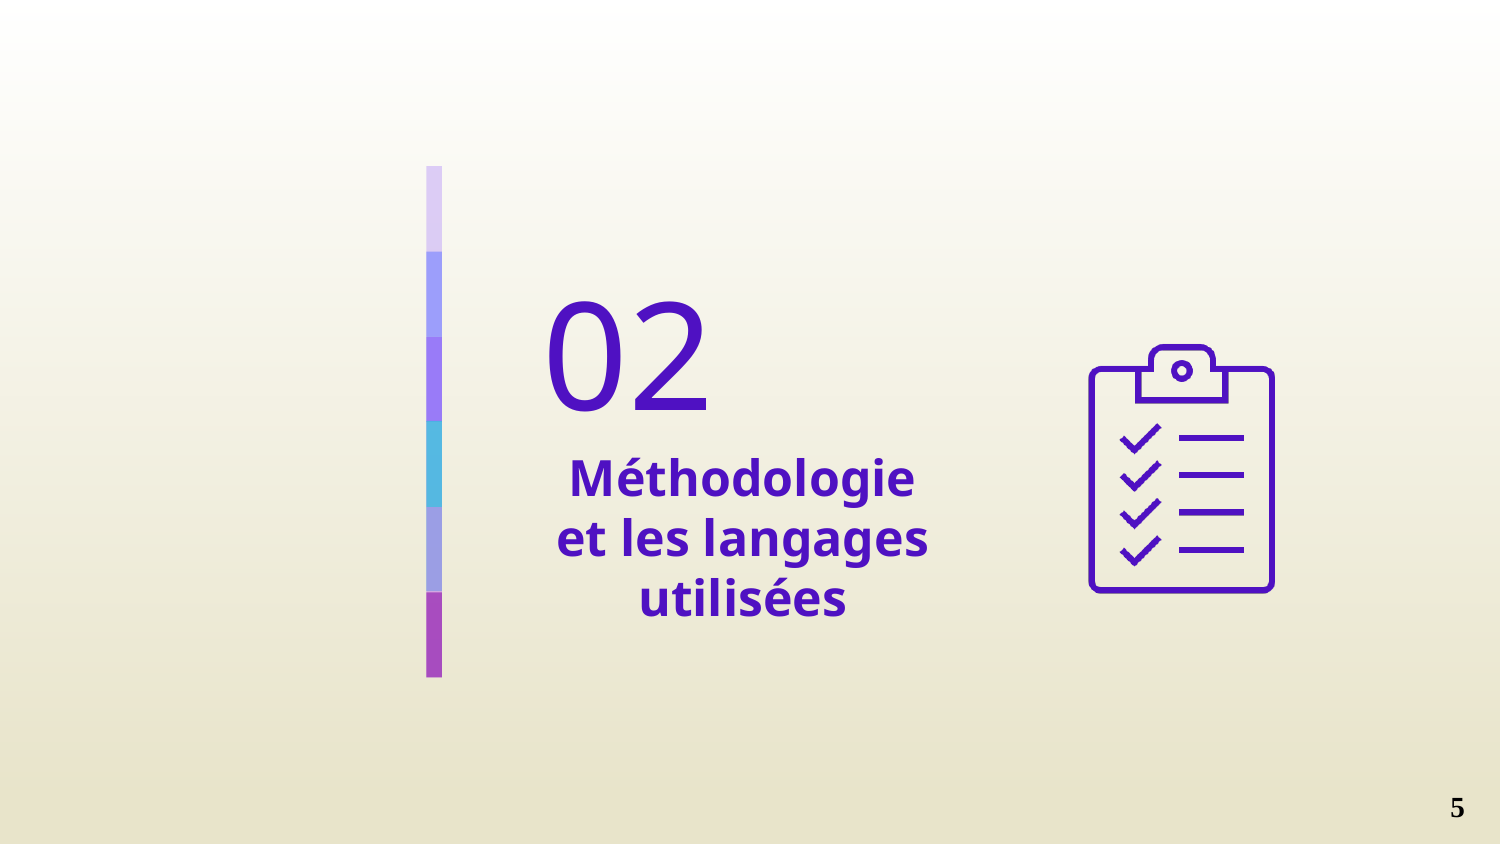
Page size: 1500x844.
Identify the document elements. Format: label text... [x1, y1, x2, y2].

picture [1032, 319, 1331, 618]
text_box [425, 165, 443, 678]
title 02 [527, 249, 790, 431]
title Méthodologie et les langages utilisées [527, 431, 958, 618]
text_box 5 [1424, 781, 1491, 827]
